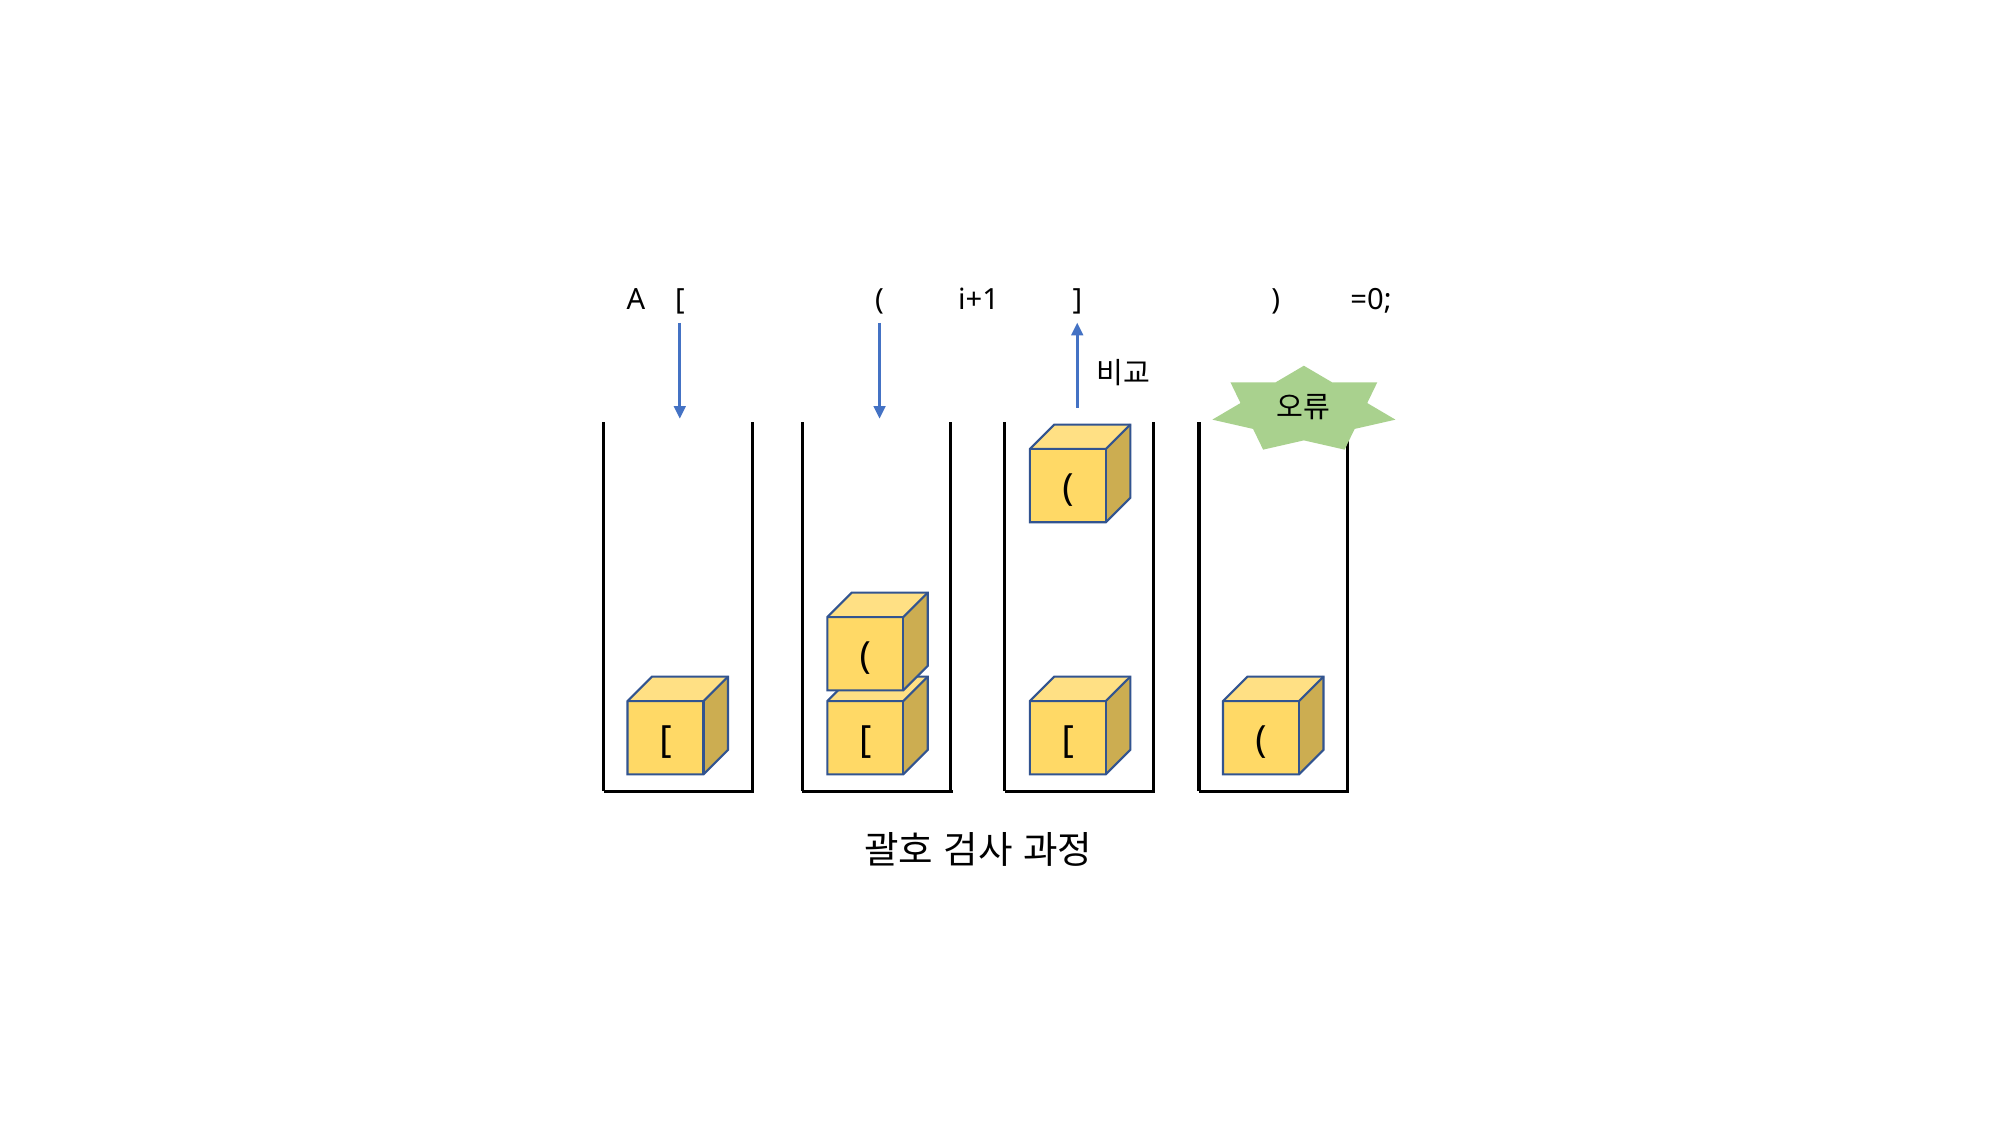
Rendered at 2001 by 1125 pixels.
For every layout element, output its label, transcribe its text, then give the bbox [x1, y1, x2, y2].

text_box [1035, 426, 1126, 447]
text_box ( [1028, 423, 1132, 524]
text_box 오류 [1209, 364, 1399, 451]
text_box [1227, 678, 1319, 700]
text_box A [601, 273, 671, 323]
text_box ( [827, 273, 926, 323]
text_box 비교 [1078, 346, 1176, 397]
text_box 비교 [1071, 346, 1077, 397]
text_box [ [671, 273, 733, 323]
text_box a [632, 678, 724, 700]
text_box 괄호 검사 과정 [417, 818, 1540, 879]
text_box ] [1024, 273, 1130, 323]
text_box [ [826, 675, 929, 776]
text_box * [831, 594, 923, 616]
text_box ( [826, 591, 929, 692]
text_box ) [831, 678, 923, 700]
text_box ( [1221, 675, 1325, 776]
text_box [ [1028, 675, 1132, 776]
text_box =0; [1318, 273, 1424, 323]
text_box ) [1223, 273, 1318, 323]
text_box [ [626, 675, 730, 776]
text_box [1034, 678, 1126, 700]
text_box i+1 [926, 273, 1024, 323]
